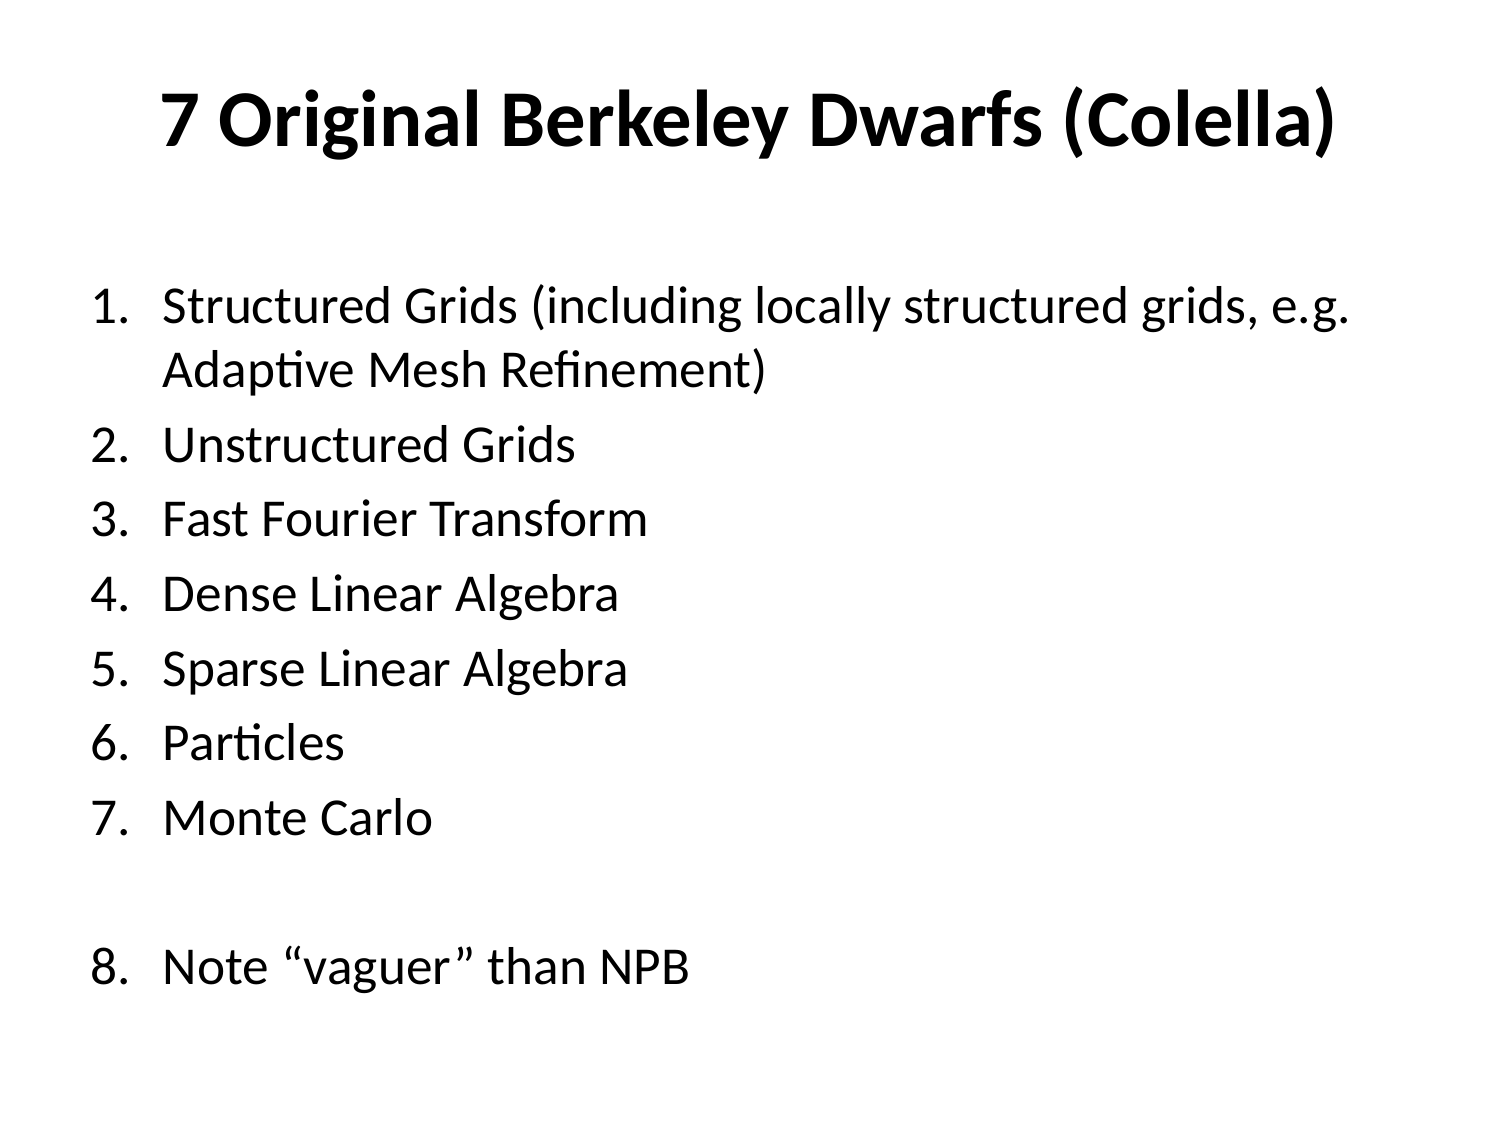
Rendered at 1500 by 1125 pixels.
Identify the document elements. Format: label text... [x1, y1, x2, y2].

title 7 Original Berkeley Dwarfs (Colella) [75, 20, 1425, 208]
list Structured Grids (including locally structured grids, e.g. Adaptive Mesh Refinement) Unstructured Grids Fast Fourier Transform Dense Linear Algebra Sparse Linear Algebra Particles Monte Carlo Note “vaguer” than NPB [75, 262, 1425, 1005]
